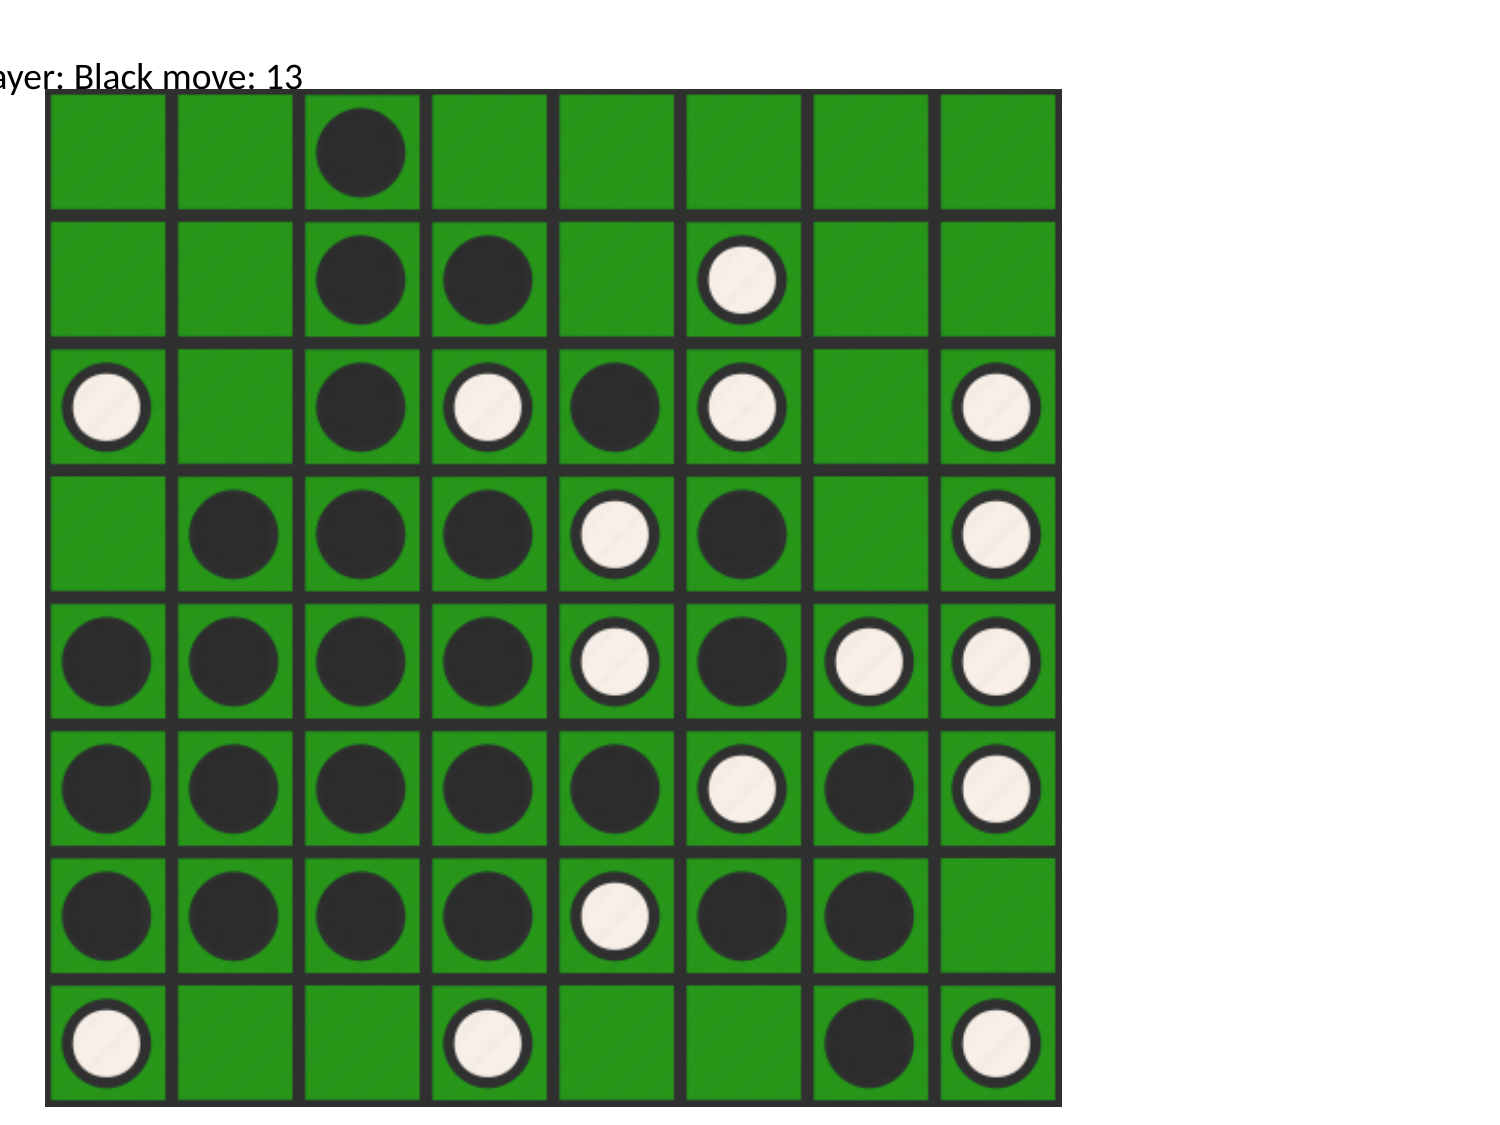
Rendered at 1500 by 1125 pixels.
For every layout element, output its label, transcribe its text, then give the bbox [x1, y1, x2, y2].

picture [44, 89, 1062, 1107]
text_box turn: 39 player: Black move: 13 [0, 44, 319, 105]
